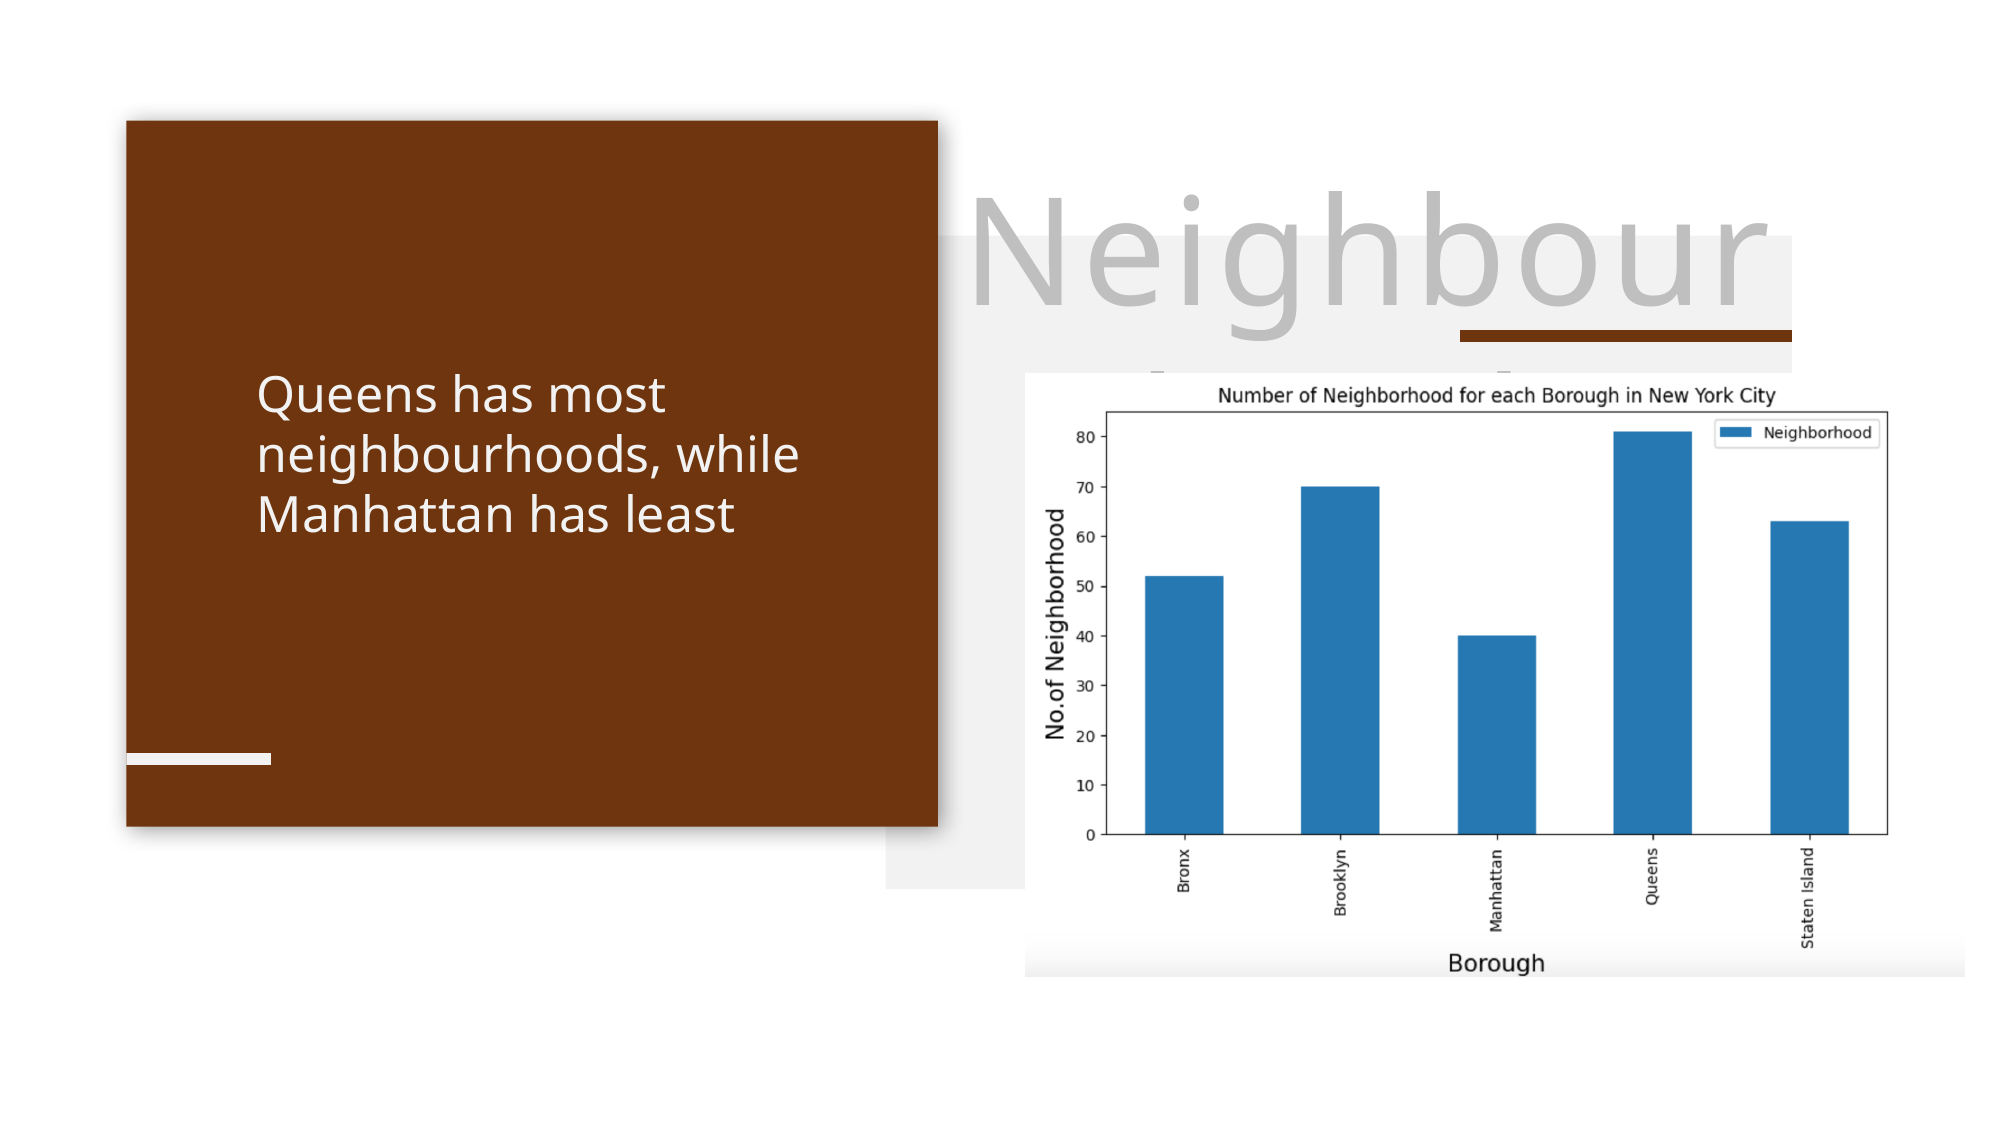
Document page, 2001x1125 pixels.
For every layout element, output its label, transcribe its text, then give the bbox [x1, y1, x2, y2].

text_box [125, 752, 272, 766]
text_box [885, 524, 1025, 890]
text_box Neighbourhoods [904, 148, 1836, 524]
text_box [1459, 329, 1793, 343]
picture [1025, 373, 1965, 977]
text_box Queens has most neighbourhoods, while Manhattan has least [242, 355, 842, 550]
text_box [125, 119, 939, 828]
